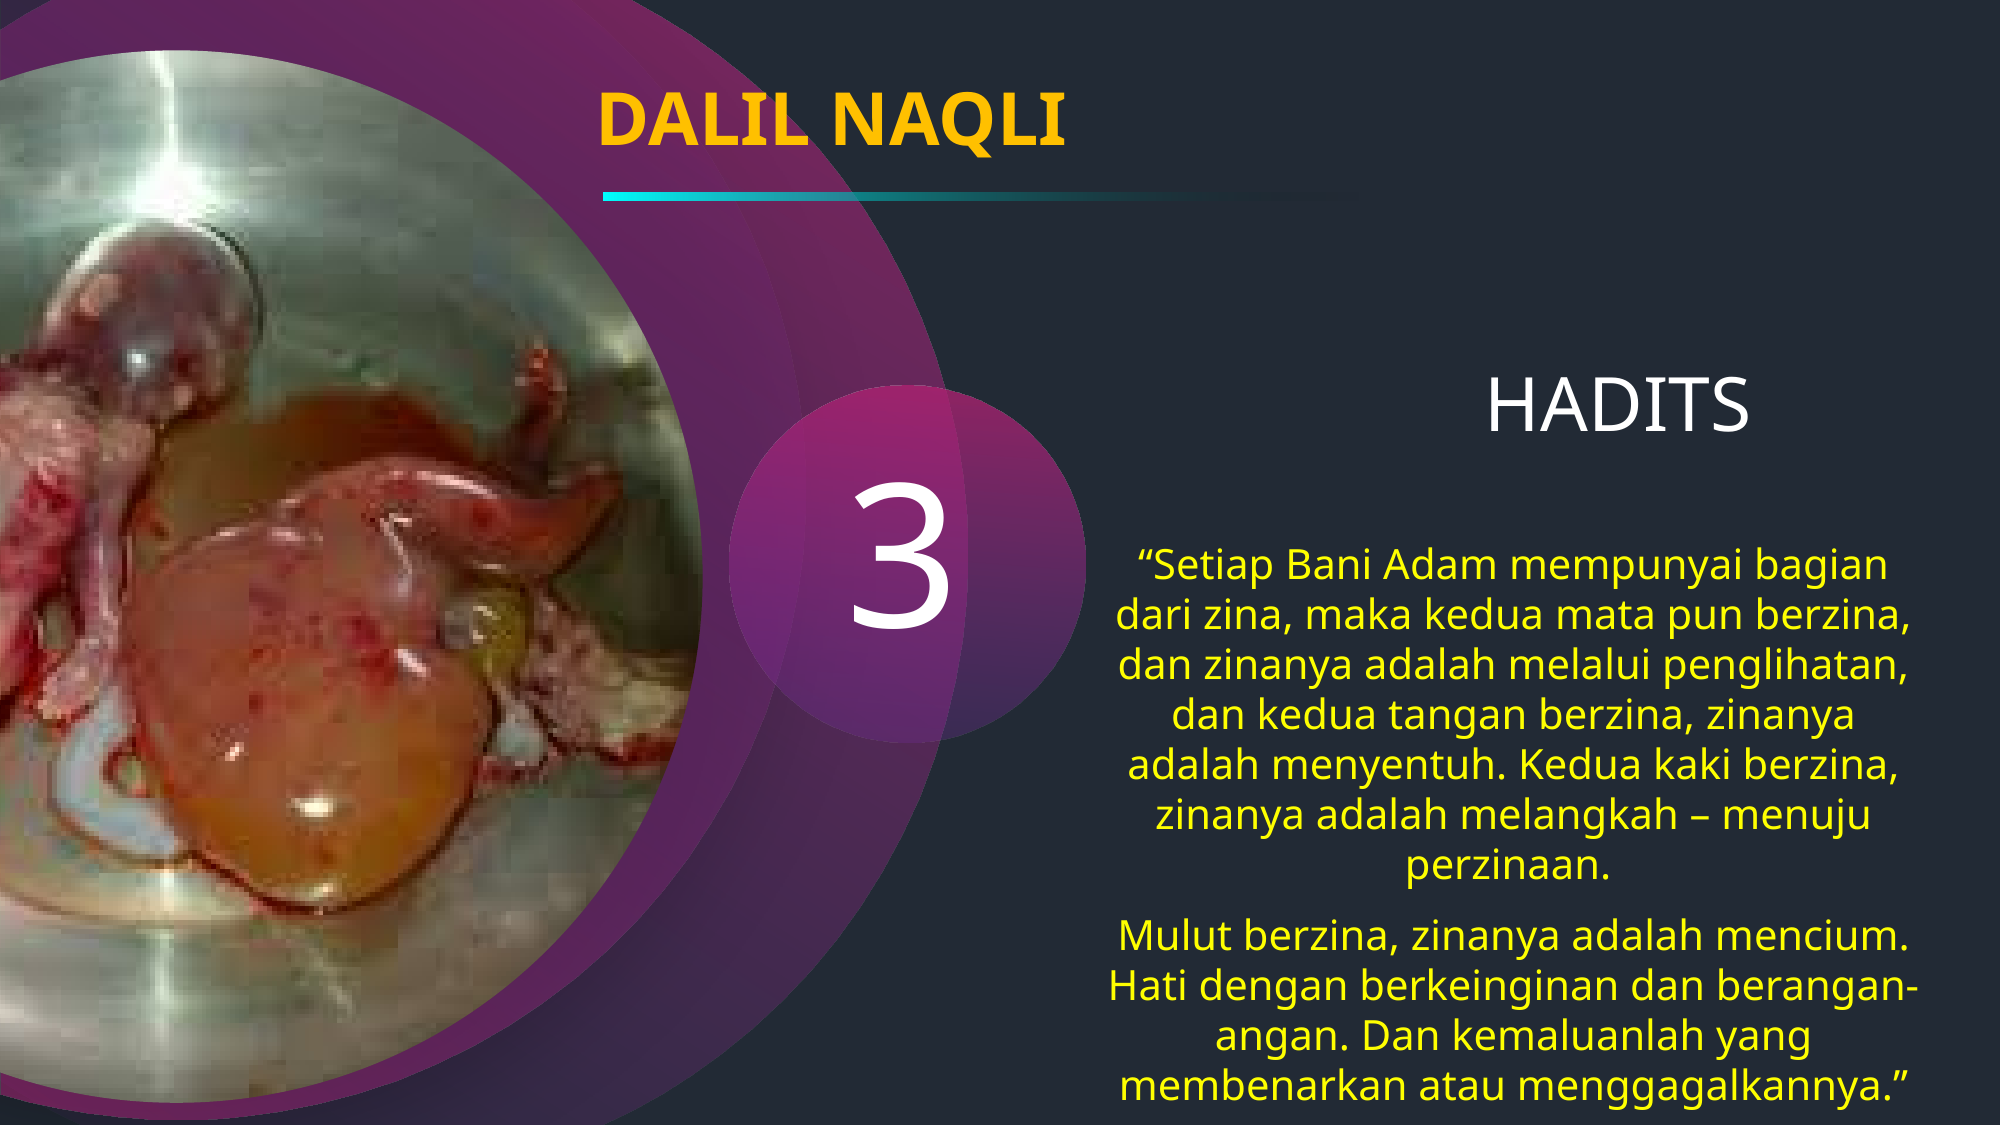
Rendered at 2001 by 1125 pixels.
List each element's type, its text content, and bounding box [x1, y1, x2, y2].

list “Setiap Bani Adam mempunyai bagian dari zina, maka kedua mata pun berzina, dan zinanya adalah melalui penglihatan, dan kedua tangan berzina, zinanya adalah menyentuh. Kedua kaki berzina, zinanya adalah melangkah – menuju perzinaan. Mulut berzina, zinanya adalah mencium. Hati dengan berkeinginan dan berangan-angan. Dan kemaluanlah yang membenarkan atau menggagalkannya.” (HR Bukhari). [1089, 530, 1938, 983]
picture [0, 50, 703, 1103]
list 3 [830, 446, 984, 664]
list HADITS [1469, 359, 1935, 511]
title DALIL NAQLI [703, 50, 1119, 193]
